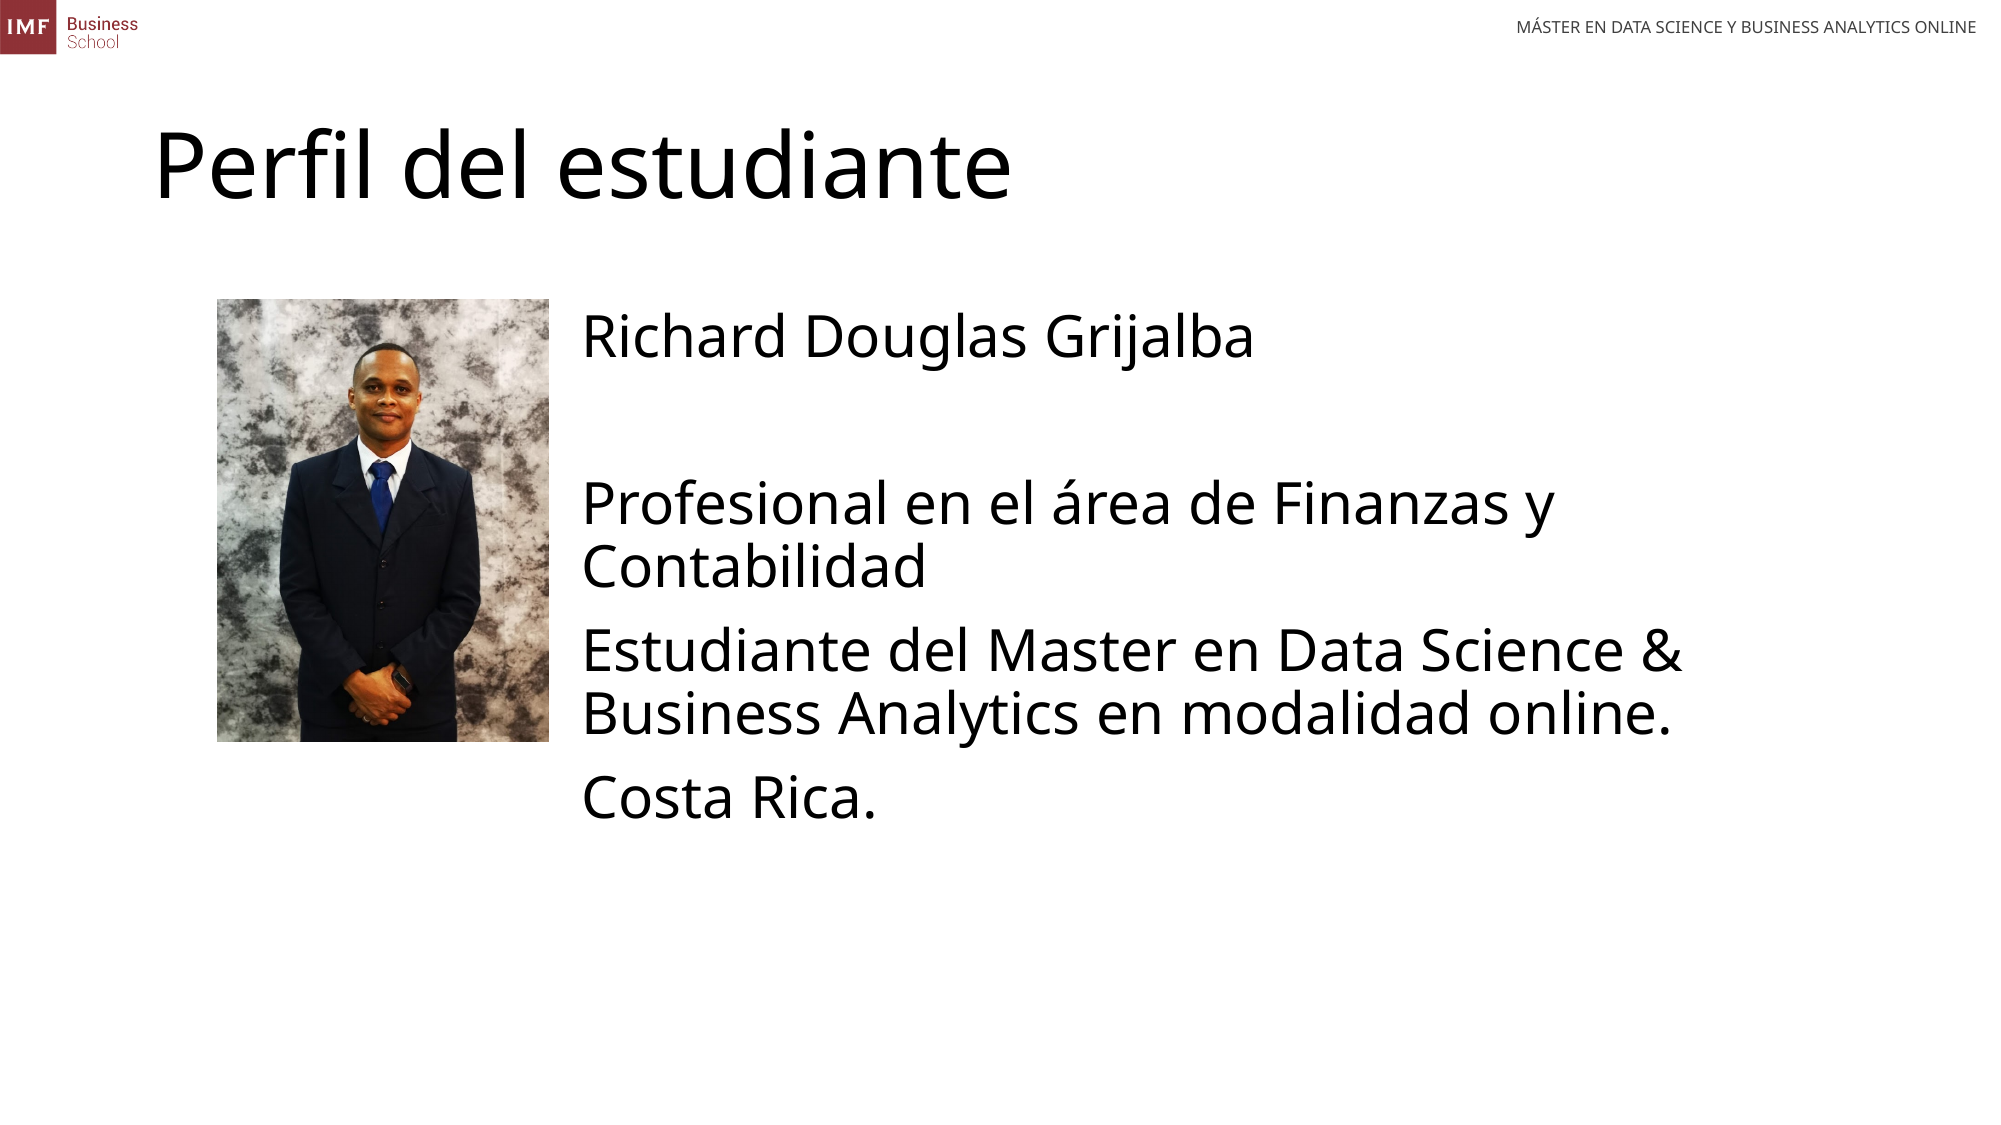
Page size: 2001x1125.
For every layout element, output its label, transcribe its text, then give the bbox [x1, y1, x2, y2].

picture [0, 0, 138, 56]
title Perfil del estudiante [137, 59, 1863, 278]
picture [217, 298, 550, 742]
list Richard Douglas Grijalba Profesional en el área de Finanzas y Contabilidad Estudiante del Master en Data Science & Business Analytics en modalidad online. Costa Rica. [566, 299, 1863, 1014]
text_box MÁSTER EN DATA SCIENCE Y BUSINESS ANALYTICS ONLINE [1494, 7, 2000, 44]
